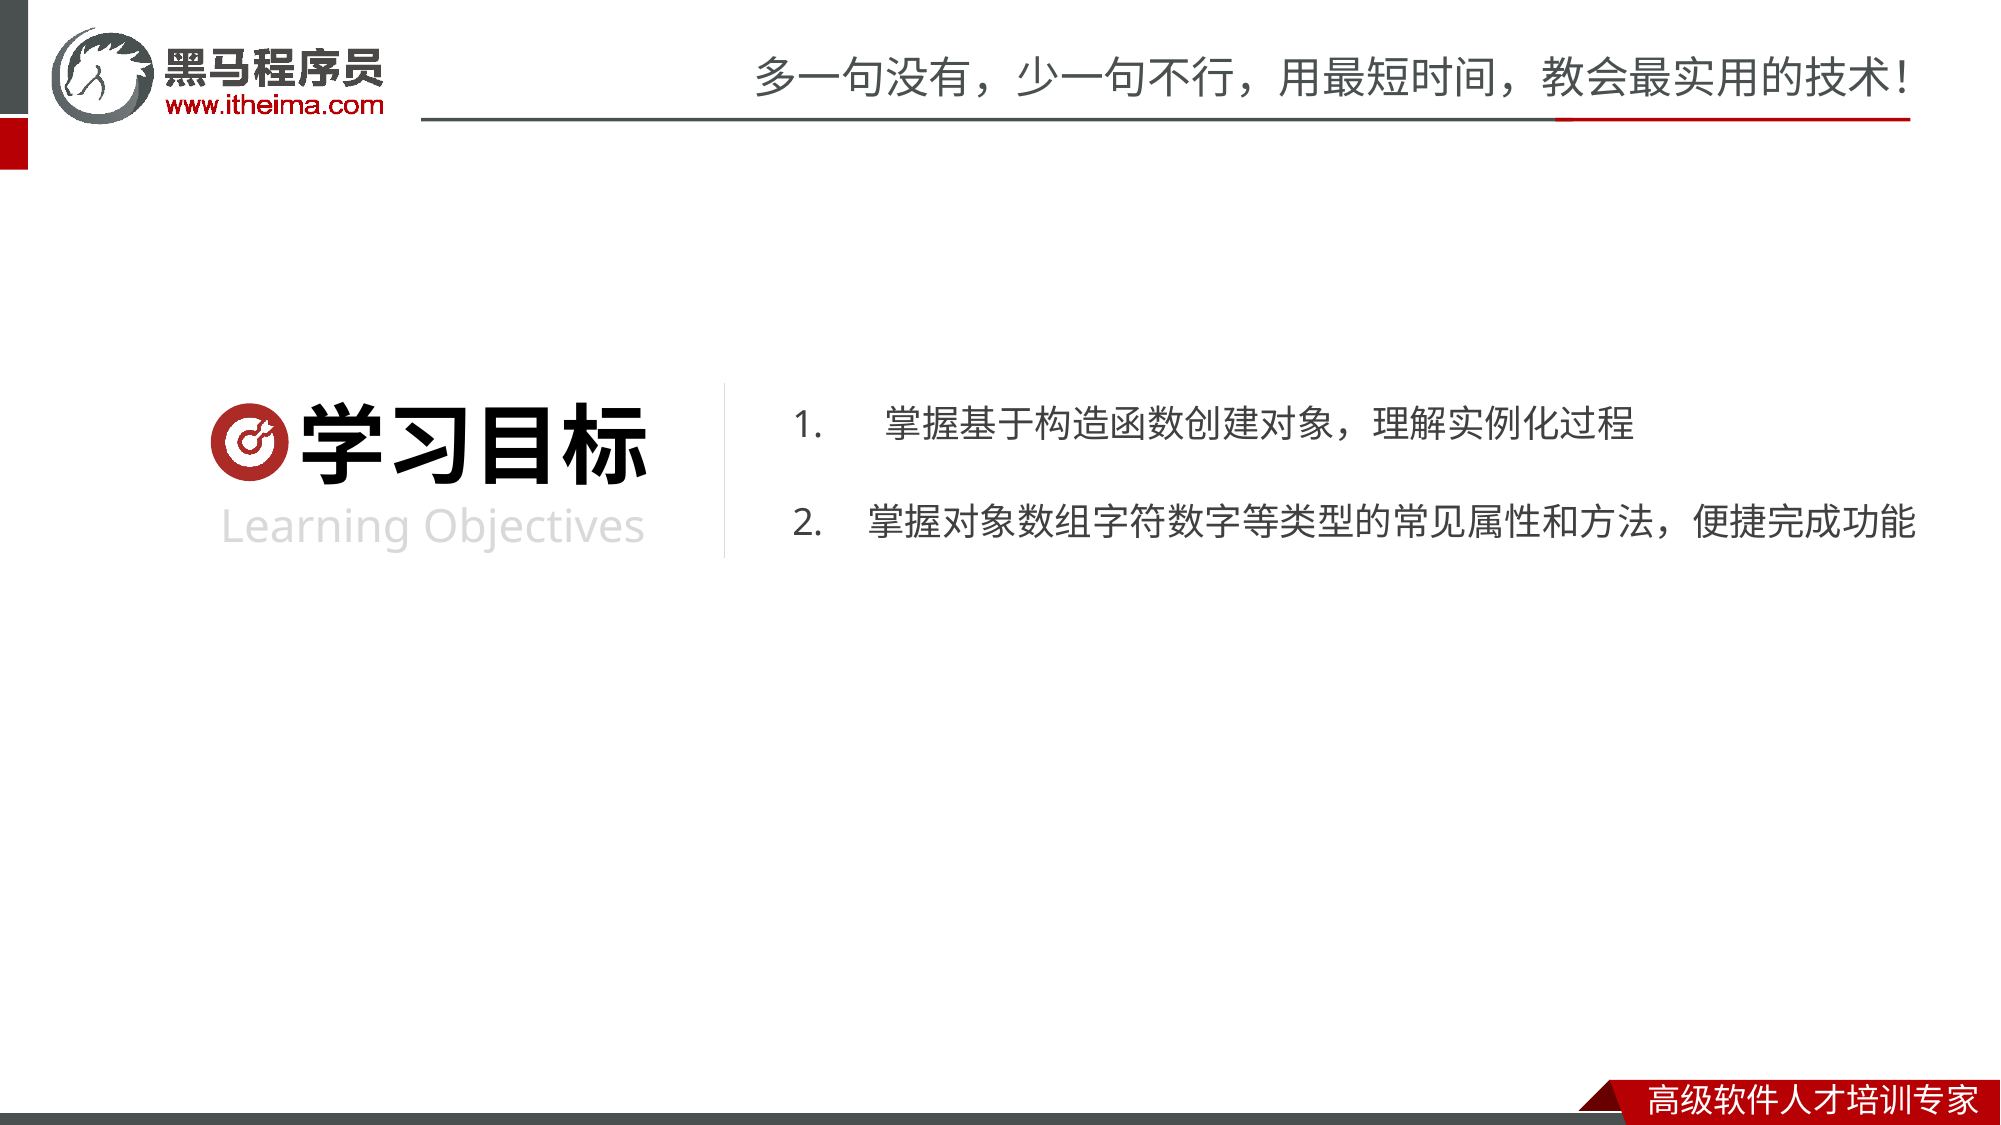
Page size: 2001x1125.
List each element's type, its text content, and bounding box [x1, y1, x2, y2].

picture [50, 26, 384, 125]
list 掌握基于构造函数创建对象，理解实例化过程 掌握对象数组字符数字等类型的常见属性和方法，便捷完成功能 [777, 170, 2000, 728]
picture [216, 408, 283, 476]
